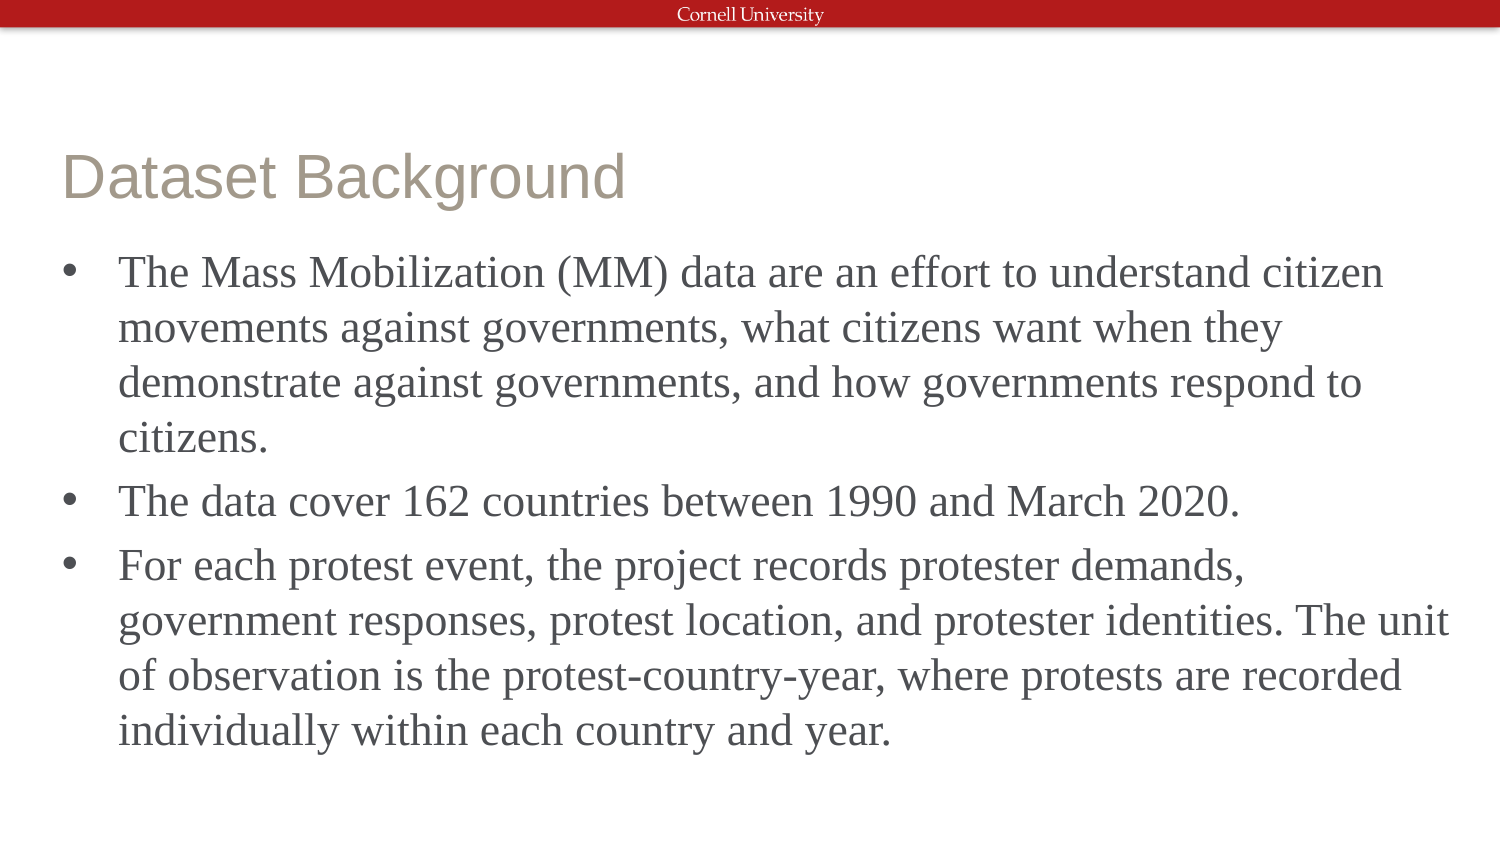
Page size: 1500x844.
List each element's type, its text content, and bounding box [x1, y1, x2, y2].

title Dataset Background [46, 131, 1471, 216]
list The Mass Mobilization (MM) data are an effort to understand citizen movements against governments, what citizens want when they demonstrate against governments, and how governments respond to citizens. The data cover 162 countries between 1990 and March 2020. For each protest event, the project records protester demands, government responses, protest location, and protester identities. The unit of observation is the protest-country-year, where protests are recorded individually within each country and year. [46, 234, 1471, 708]
picture [673, 0, 825, 43]
